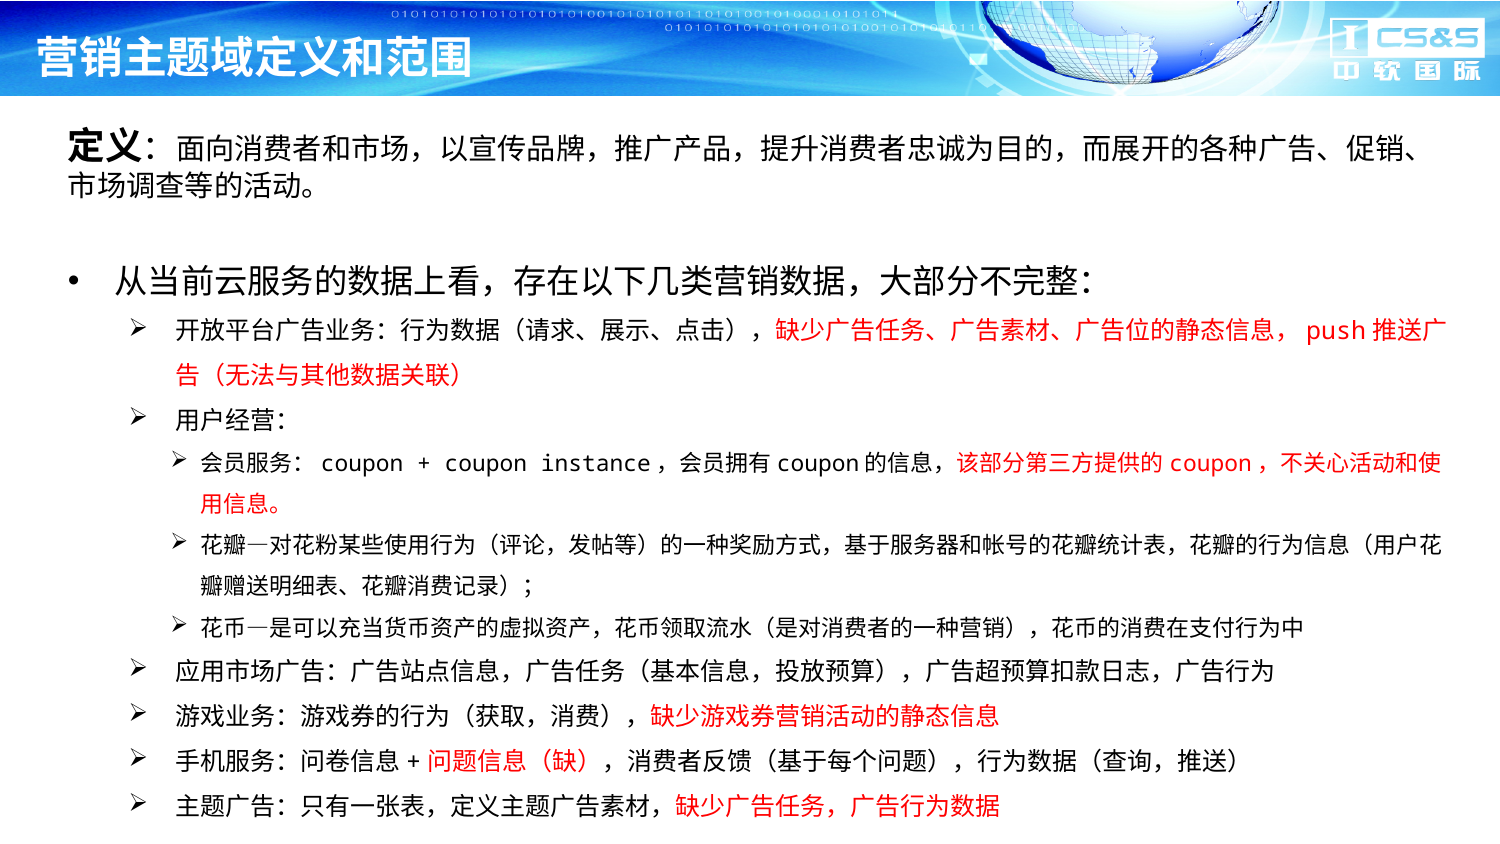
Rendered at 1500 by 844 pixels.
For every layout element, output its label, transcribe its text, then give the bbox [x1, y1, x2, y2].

title 营销主题域定义和范围 [23, 24, 1318, 87]
text_box 定义：面向消费者和市场，以宣传品牌，推广产品，提升消费者忠诚为目的，而展开的各种广告、促销、市场调查等的活动。 [53, 114, 1424, 210]
picture [0, 1, 1500, 96]
text_box 从当前云服务的数据上看，存在以下几类营销数据，大部分不完整： 开放平台广告业务：行为数据（请求、展示、点击），缺少广告任务、广告素材、广告位的静态信息，push推送广告（无法与其他数据关联） 用户经营： 会员服务：coupon + coupon instance，会员拥有coupon的信息，该部分第三方提供的coupon，不关心活动和使用信息。 花瓣—对花粉某些使用行为（评论，发帖等）的一种奖励方式，基于服务器和帐号的花瓣统计表，花瓣的行为信息（用户花瓣赠送明细表、花瓣消费记录）； 花币—是可以充当货币资产的虚拟资产，花币领取流水（是对消费者的一种营销），花币的消费在支付行为中 应用市场广告：广告站点信息，广告任务（基本信息，投放预算），广告超预算扣款日志，广告行为 游戏业务：游戏券的行为（获取，消费），缺少游戏券营销活动的静态信息 手机服务：问卷信息+问题信息（缺），消费者反馈（基于每个问题），行为数据（查询，推送） 主题广告：只有一张表，定义主题广告素材，缺少广告任务，广告行为数据 [53, 232, 1471, 828]
